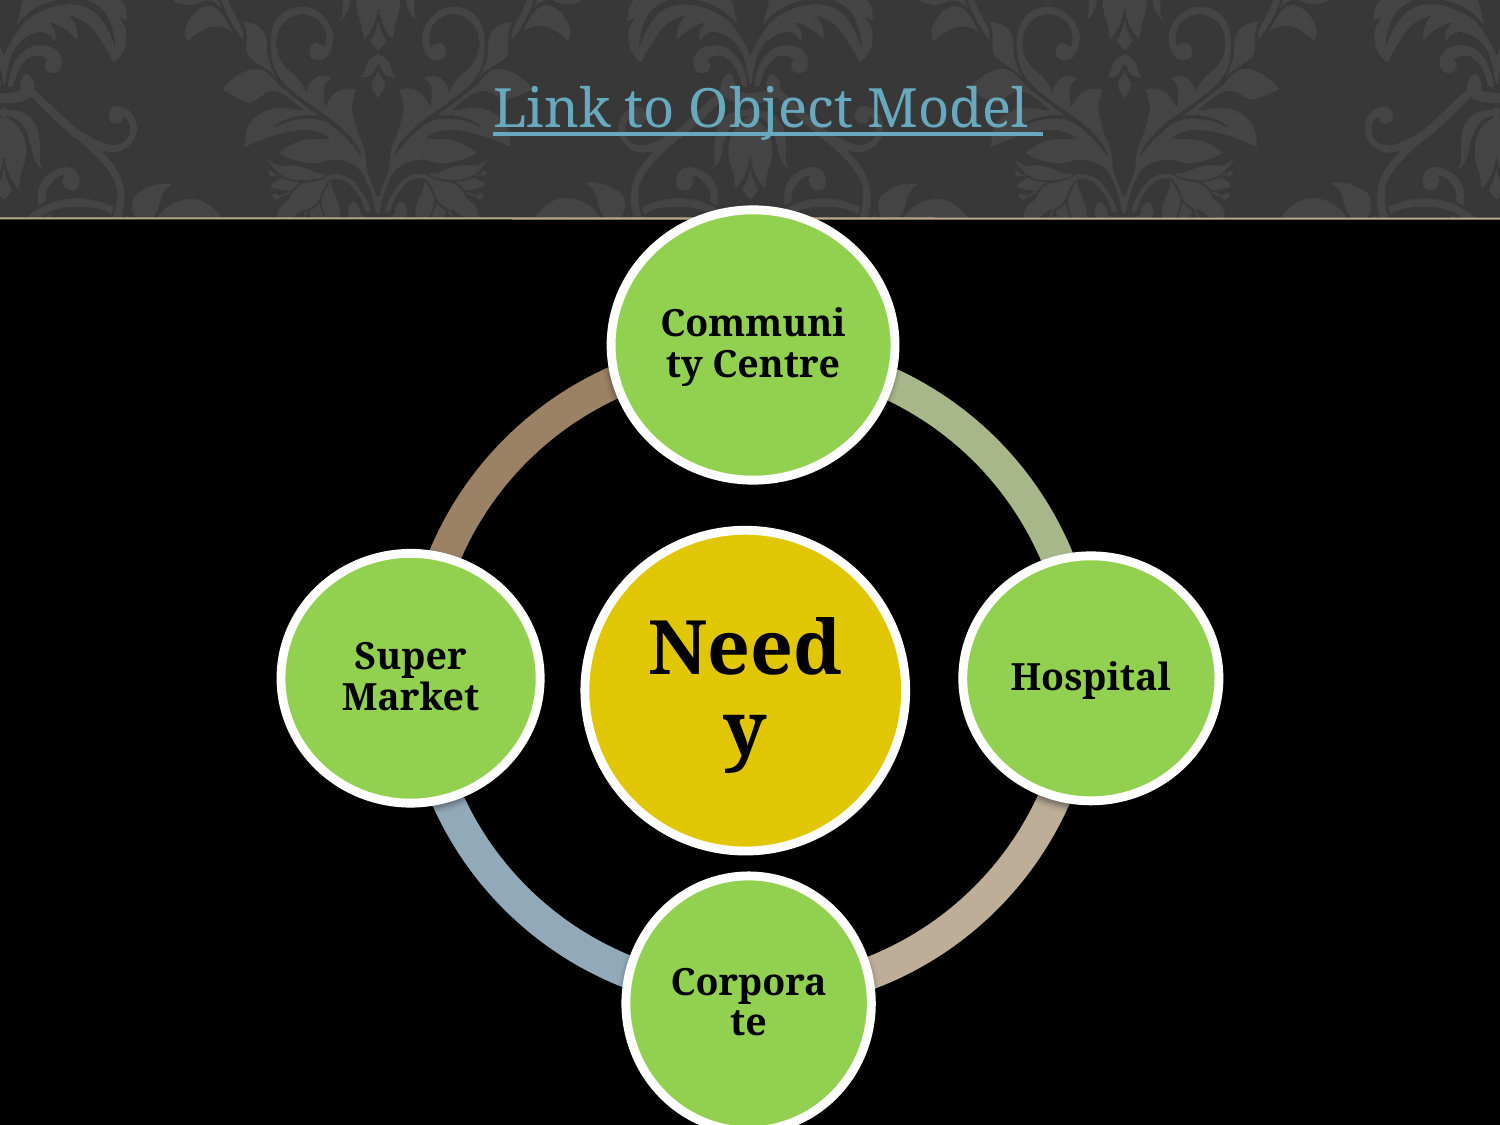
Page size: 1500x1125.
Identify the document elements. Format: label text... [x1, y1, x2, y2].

text_box Link to Object Model [478, 66, 1093, 221]
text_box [0, 221, 1500, 1125]
